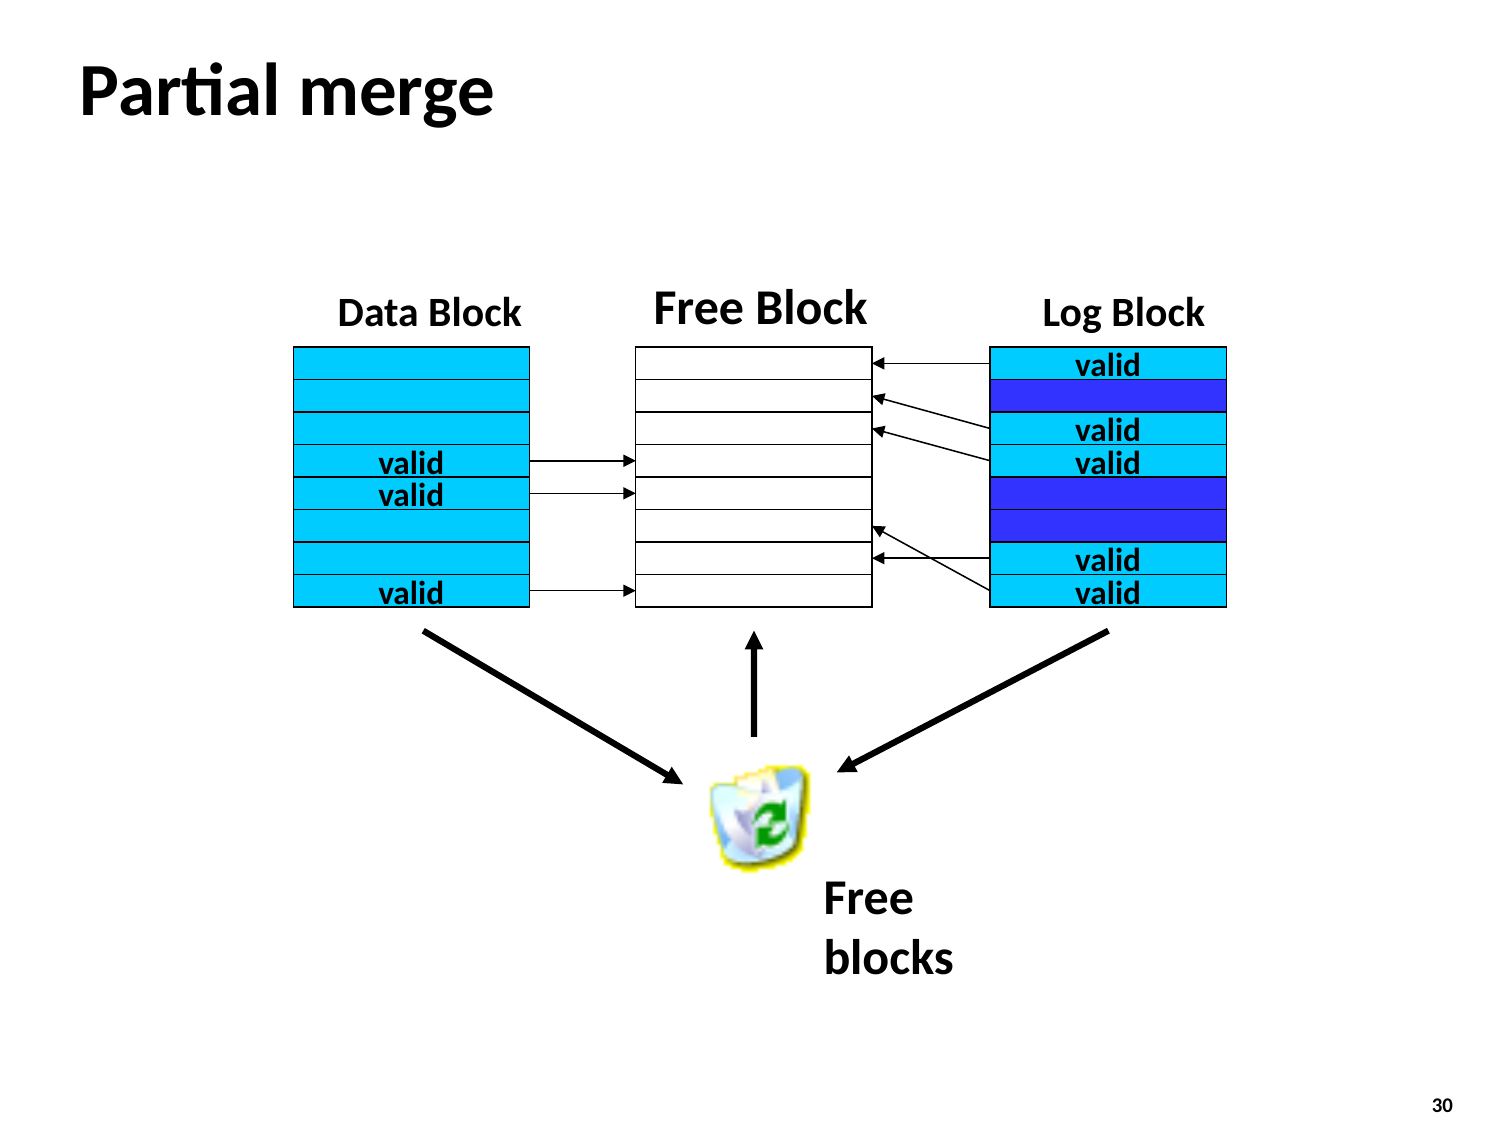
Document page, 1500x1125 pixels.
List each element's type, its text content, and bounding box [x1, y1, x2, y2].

text_box valid [293, 444, 530, 477]
text_box [635, 412, 866, 444]
text_box [635, 541, 866, 574]
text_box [871, 525, 991, 592]
text_box [836, 630, 1109, 773]
text_box [423, 630, 684, 785]
text_box [747, 630, 761, 737]
text_box [635, 379, 872, 412]
text_box [293, 541, 530, 574]
text_box Free Block [638, 267, 883, 342]
text_box [635, 509, 872, 541]
text_box Free blocks [808, 856, 1046, 992]
text_box [293, 379, 530, 412]
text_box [871, 395, 991, 429]
text_box [990, 509, 1227, 541]
text_box Data Block [322, 277, 537, 343]
text_box valid [293, 574, 530, 607]
text_box [990, 477, 1227, 509]
text_box valid [990, 444, 1227, 477]
text_box Log Block [1027, 277, 1221, 343]
text_box valid [995, 541, 1227, 574]
text_box [635, 444, 872, 477]
text_box valid [995, 412, 1227, 444]
picture [694, 760, 825, 878]
text_box [635, 477, 872, 509]
text_box valid [990, 574, 1227, 607]
text_box [635, 574, 872, 607]
text_box [990, 379, 1227, 412]
text_box [293, 347, 530, 379]
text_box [871, 436, 991, 462]
title Partial merge [64, 23, 1311, 149]
text_box valid [293, 477, 530, 509]
text_box [635, 347, 872, 379]
text_box valid [990, 347, 1227, 379]
text_box [293, 509, 530, 541]
text_box [293, 412, 530, 444]
